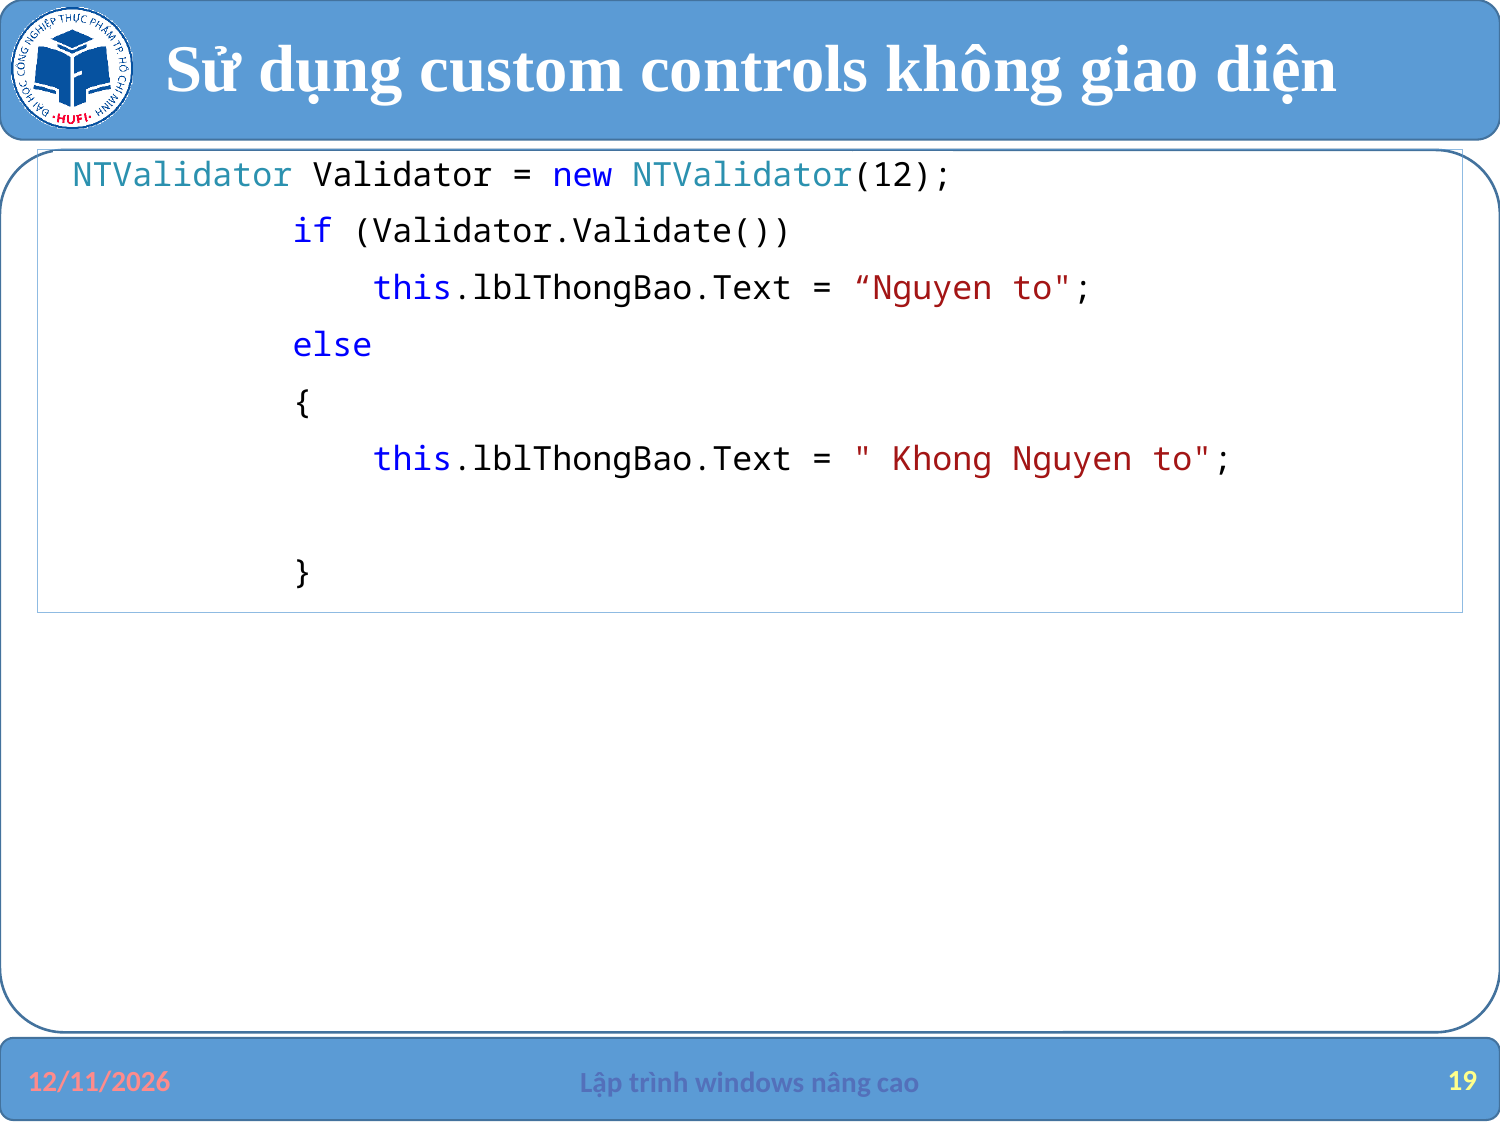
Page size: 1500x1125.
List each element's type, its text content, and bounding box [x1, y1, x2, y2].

footer Lập trình windows nâng cao [443, 1050, 1057, 1111]
list NTValidator Validator = new NTValidator(12); if (Validator.Validate()) this.lblThongBao.Text = “Nguyen to"; else { this.lblThongBao.Text = " Khong Nguyen to"; } [37, 149, 1463, 613]
picture [11, 7, 133, 129]
title Sử dụng custom controls không giao diện [150, 1, 1475, 139]
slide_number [12, 1050, 213, 1110]
slide_number 19 [1407, 1048, 1493, 1109]
